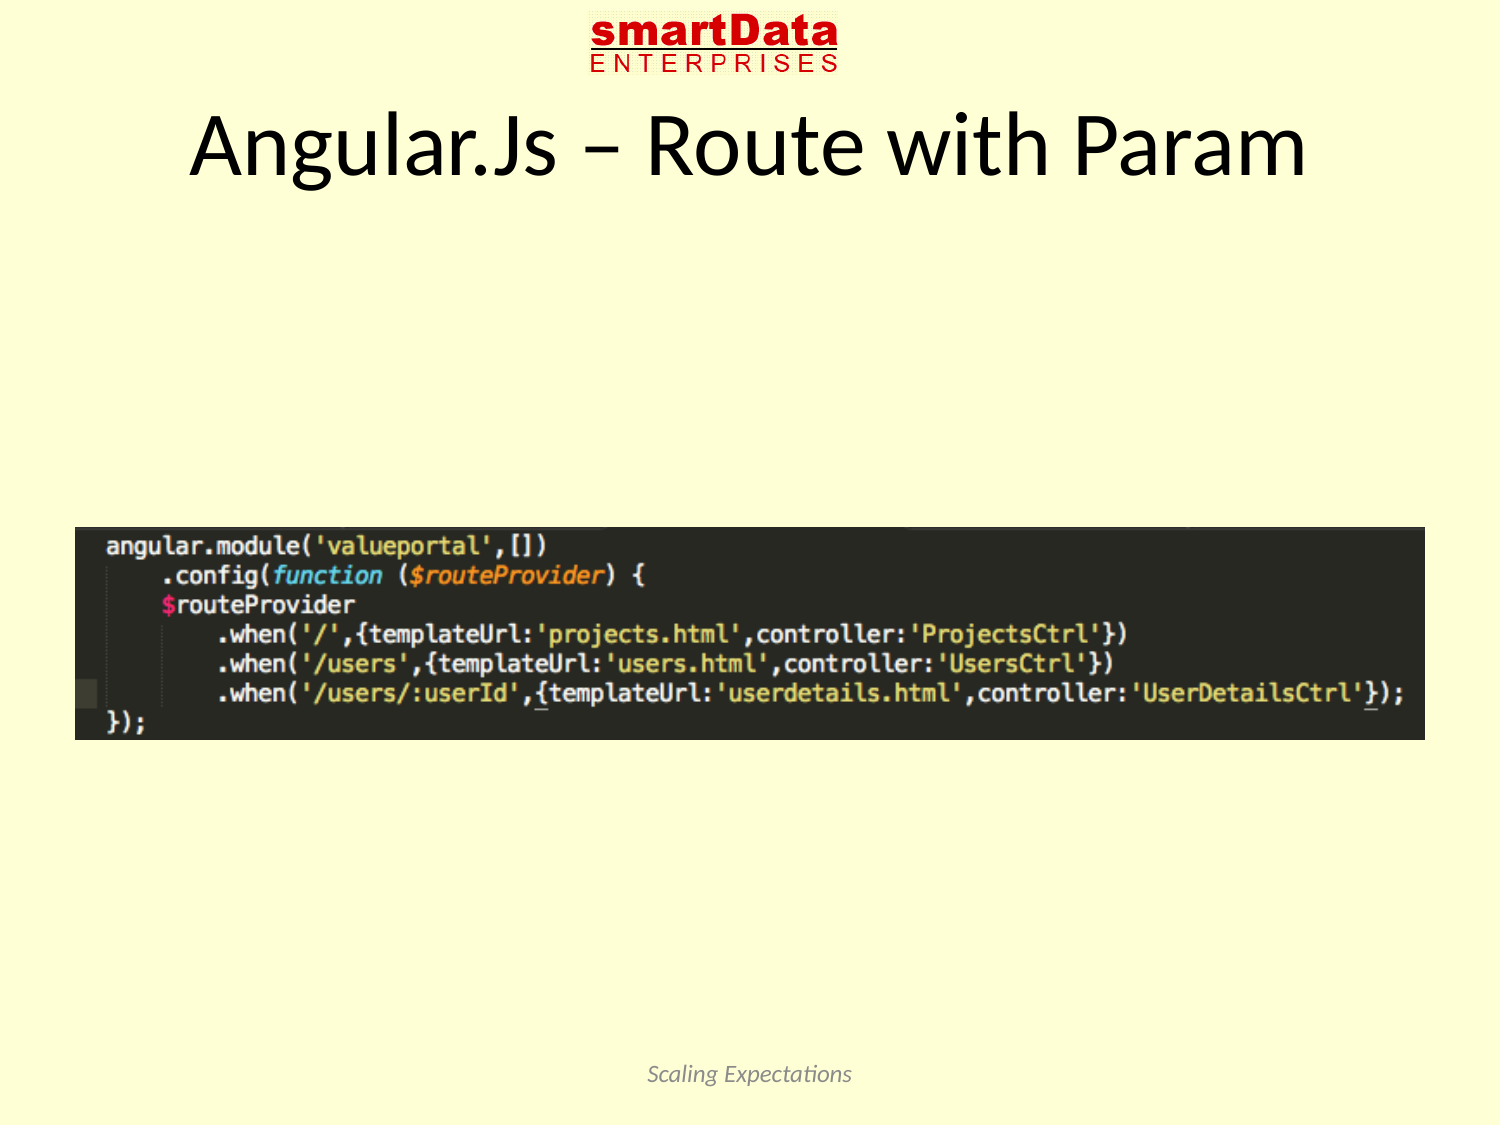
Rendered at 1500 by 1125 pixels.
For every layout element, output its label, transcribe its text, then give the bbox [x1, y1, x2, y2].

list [74, 262, 1426, 1006]
title Angular.Js – Route with Param [75, 45, 1425, 233]
footer Scaling Expectations [512, 1042, 988, 1103]
picture [586, 11, 838, 76]
